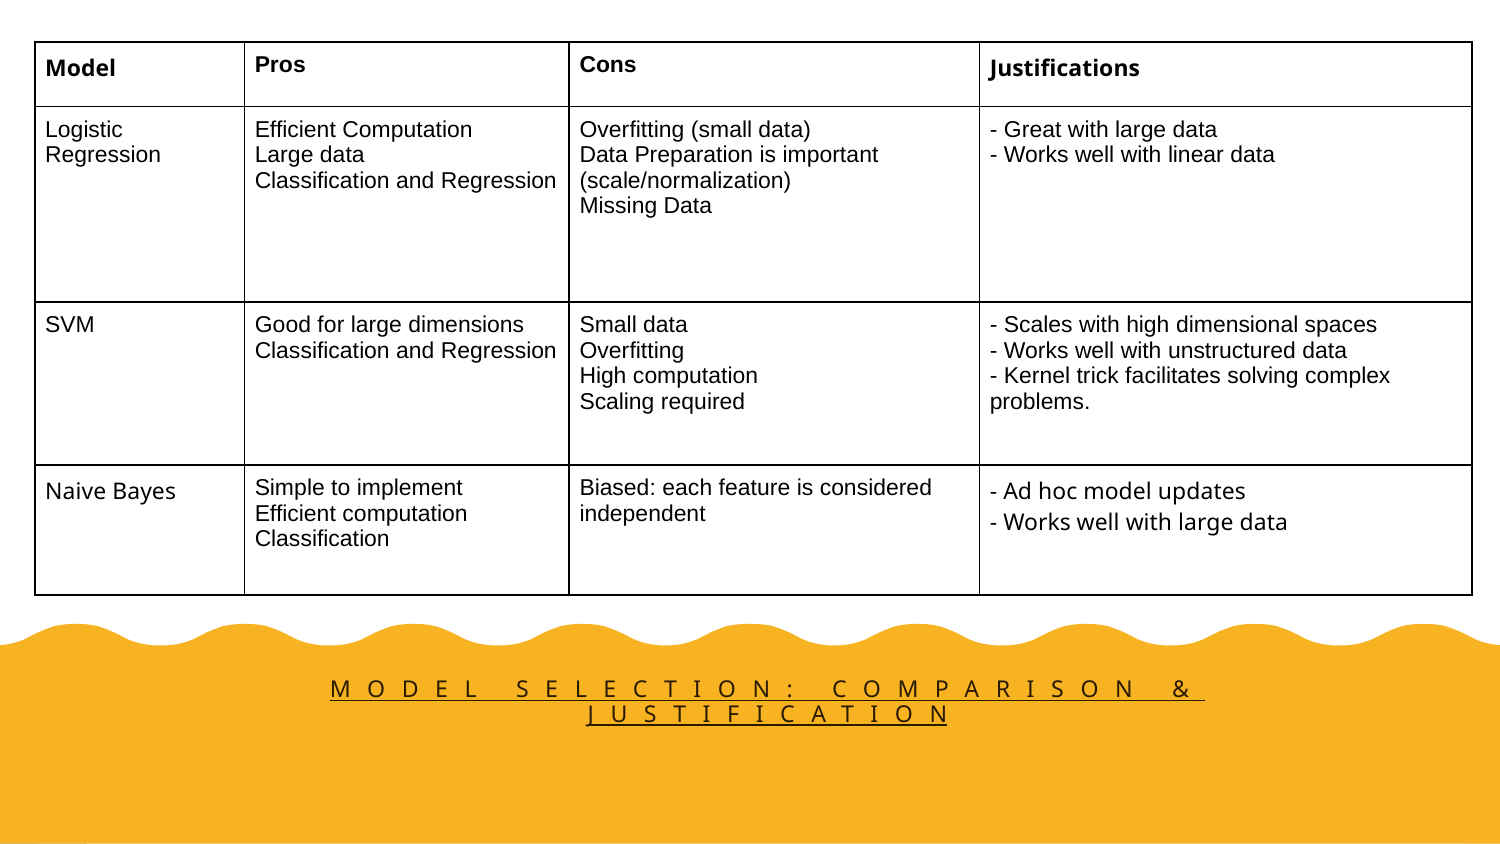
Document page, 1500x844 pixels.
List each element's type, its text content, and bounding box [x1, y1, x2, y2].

table_cell SVM [36, 303, 244, 464]
text_box [0, 0, 1500, 644]
table_header Model [36, 43, 244, 106]
table_cell Logistic Regression [36, 107, 244, 301]
table_header Justifications [980, 43, 1471, 106]
table_cell Biased: each feature is considered independent [570, 466, 979, 594]
table_cell Simple to implement Efficient computation Classification [245, 466, 568, 594]
text_box [0, 622, 1500, 844]
table_header Pros [245, 43, 568, 106]
table_cell - Scales with high dimensional spaces - Works well with unstructured data - Kernel trick facilitates solving complex problems. [980, 303, 1471, 464]
table_cell - Great with large data - Works well with linear data [980, 107, 1471, 301]
table_cell Small data Overfitting High computation Scaling required [570, 303, 979, 464]
table_cell Efficient Computation Large data Classification and Regression [245, 107, 568, 301]
title Model Selection: Comparison & Justification [132, 670, 1403, 735]
table_cell - Ad hoc model updates - Works well with large data [980, 466, 1471, 594]
table_cell Naive Bayes [36, 466, 244, 594]
table_header Cons [570, 43, 979, 106]
table_cell Good for large dimensions Classification and Regression [245, 303, 568, 464]
table_cell Overfitting (small data) Data Preparation is important (scale/normalization) Missing Data [570, 107, 979, 301]
